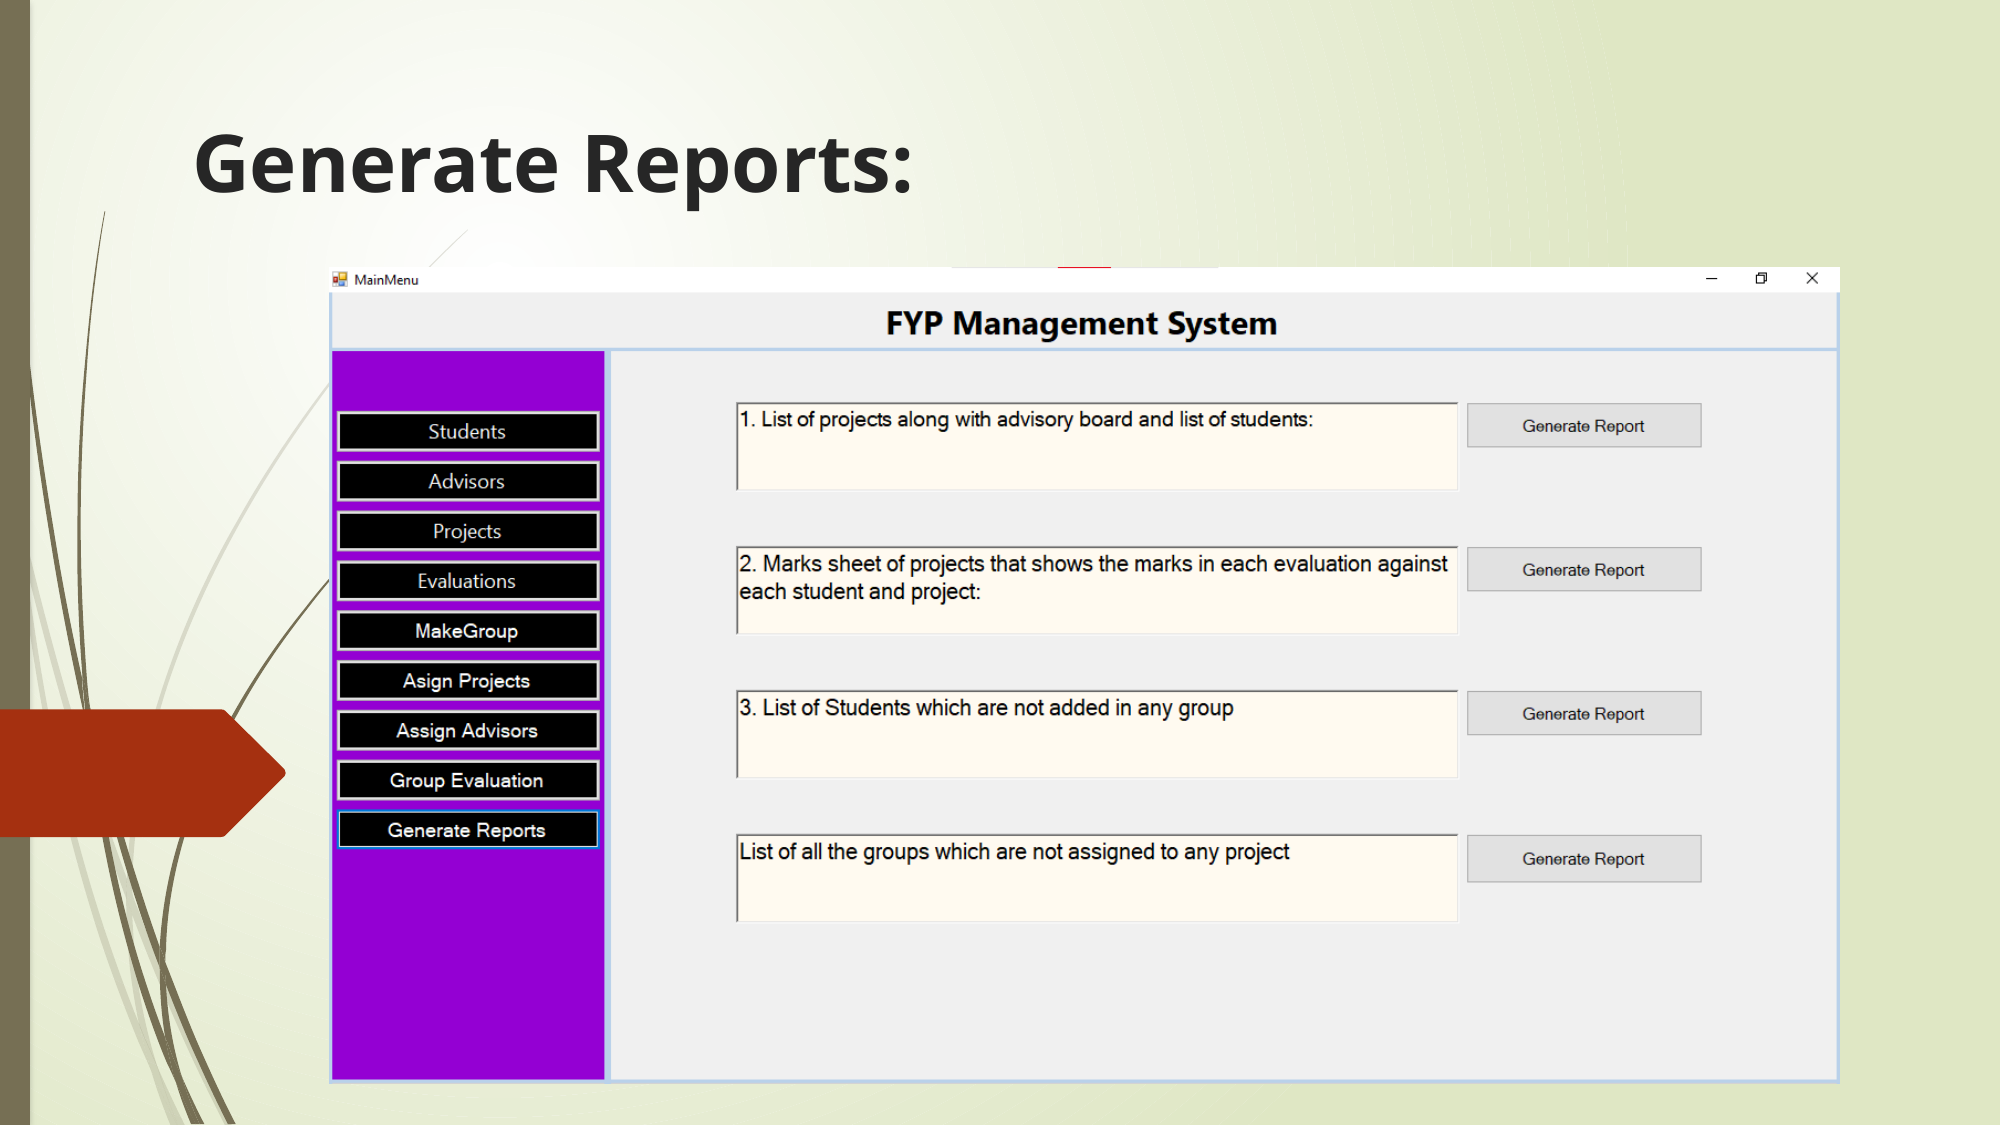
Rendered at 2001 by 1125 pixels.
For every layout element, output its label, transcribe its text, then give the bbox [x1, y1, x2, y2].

picture [328, 267, 1840, 1084]
title Generate Reports: [100, 86, 1451, 220]
